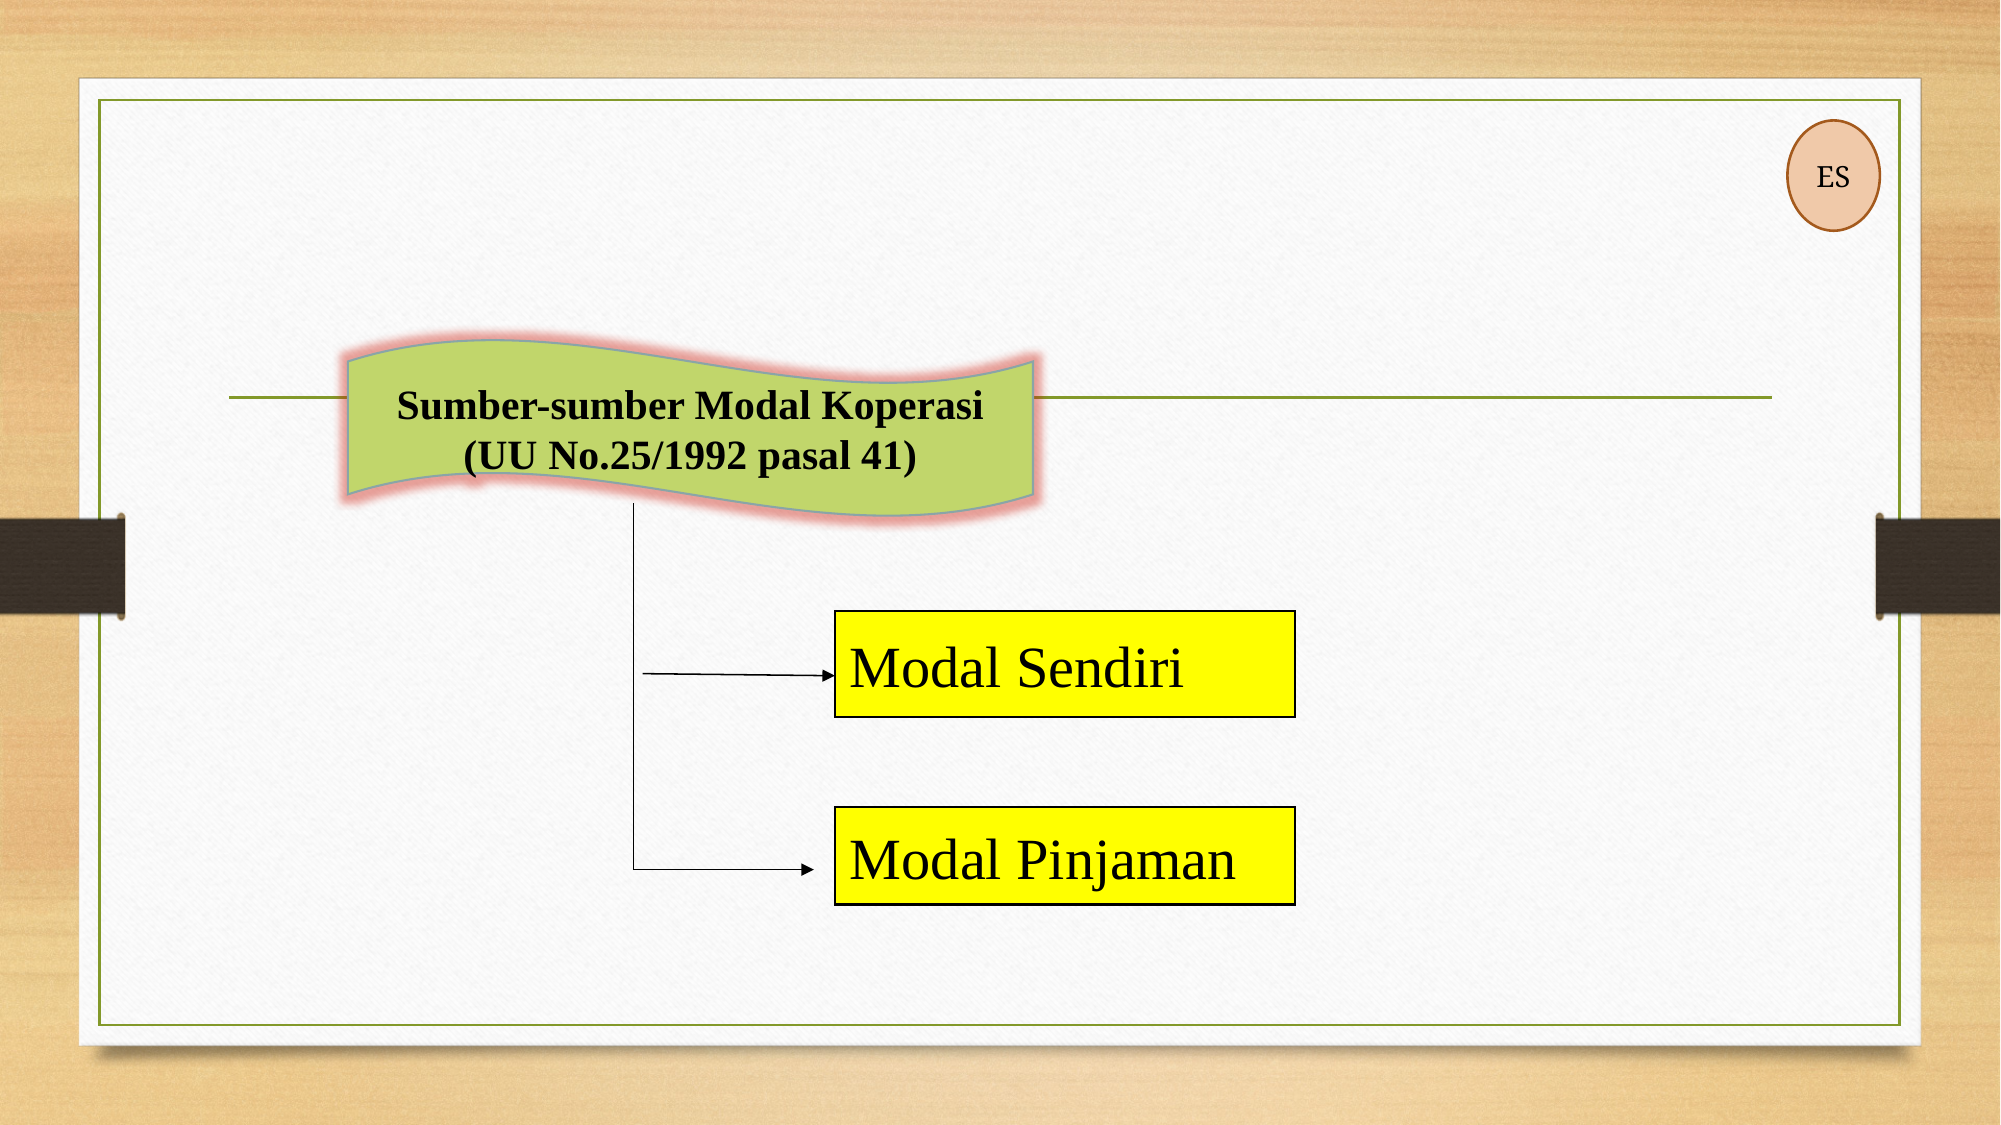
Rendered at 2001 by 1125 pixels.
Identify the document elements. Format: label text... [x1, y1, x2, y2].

text_box Sumber-sumber Modal Koperasi (UU No.25/1992 pasal 41) [347, 340, 1033, 516]
text_box ES [1786, 119, 1882, 233]
picture [0, 0, 2001, 1125]
list Modal Pinjaman [834, 807, 1296, 905]
text_box Modal Sendiri [834, 610, 1296, 718]
